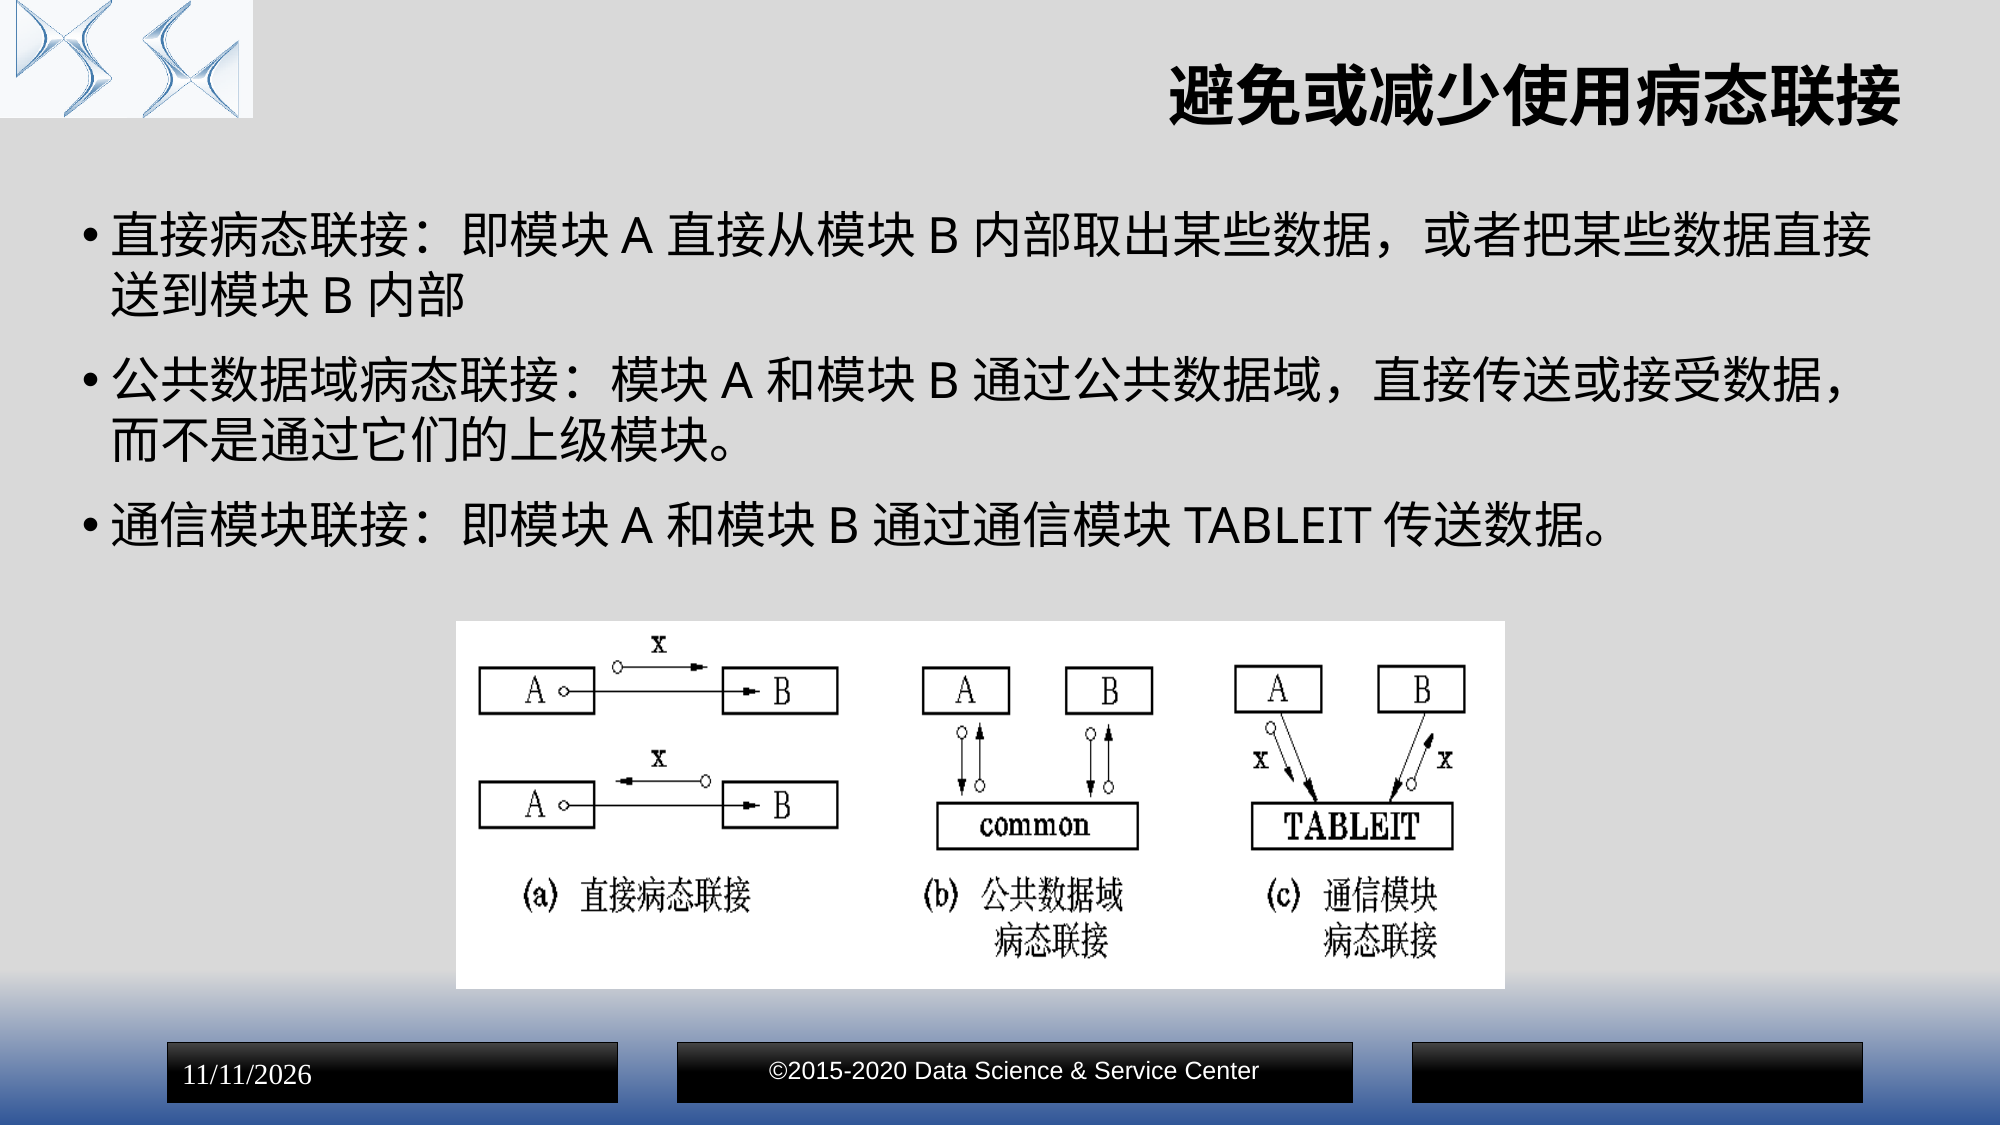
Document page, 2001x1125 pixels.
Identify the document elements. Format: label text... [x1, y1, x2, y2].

slide_number [1412, 1042, 1863, 1103]
slide_number [167, 1042, 618, 1103]
title 避免或减少使用病态联接 [237, 45, 1934, 152]
list 直接病态联接：即模块A直接从模块B内部取出某些数据，或者把某些数据直接送到模块B内部 公共数据域病态联接：模块A和模块B通过公共数据域，直接传送或接受数据，而不是通过它们的上级模块。 通信模块联接：即模块A和模块B通过通信模块TABLEIT传送数据。 [66, 196, 1934, 1014]
footer ©2015-2020 Data Science & Service Center [677, 1042, 1353, 1103]
picture [456, 621, 1505, 990]
